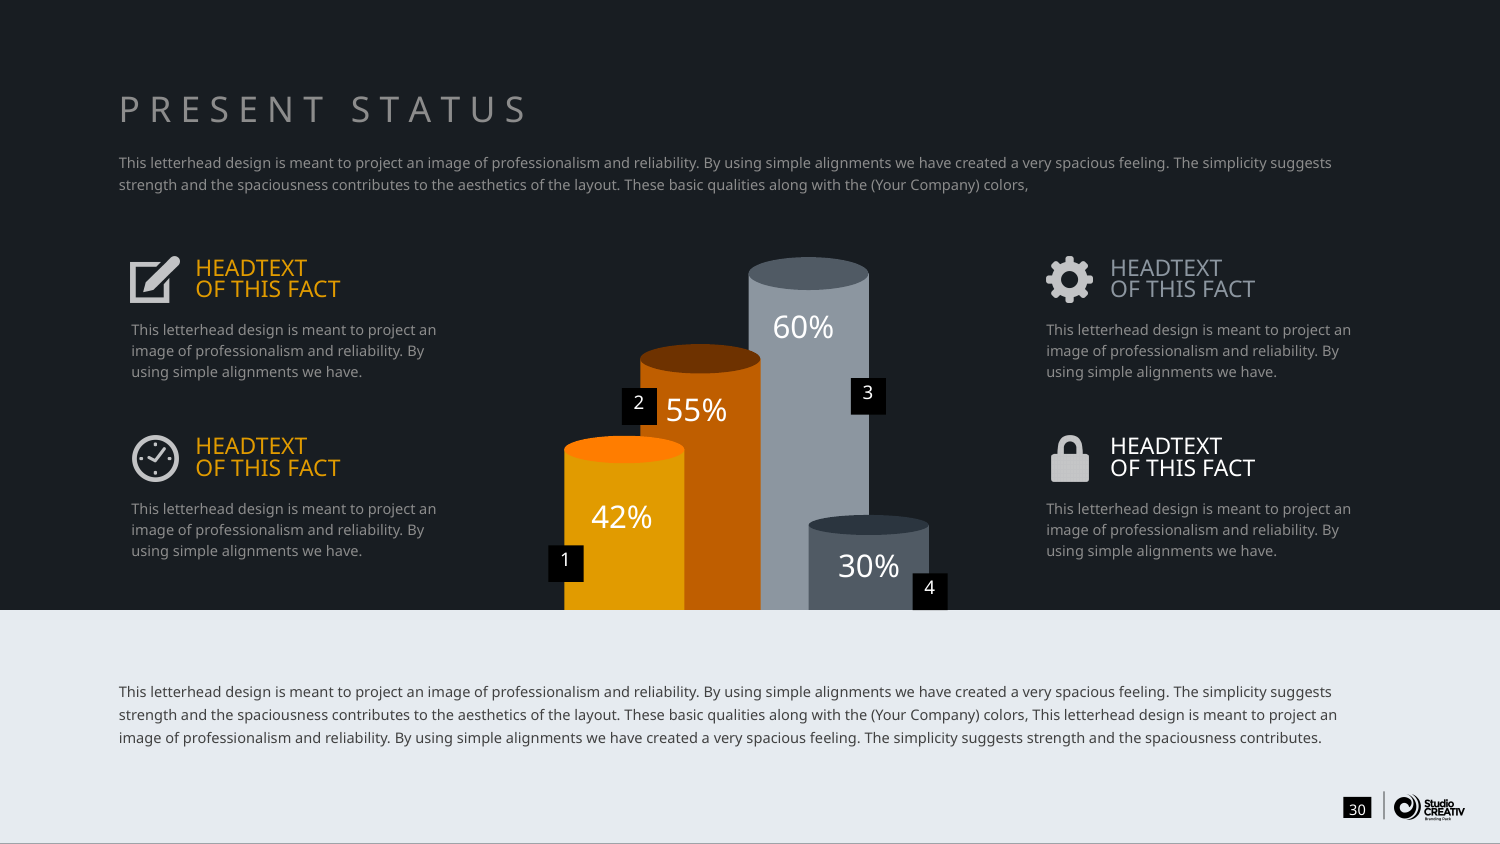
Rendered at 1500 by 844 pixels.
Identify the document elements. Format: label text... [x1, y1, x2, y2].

text_box This letterhead design is meant to project an image of professionalism and reliability. By using simple alignments we have. [131, 492, 442, 564]
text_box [639, 343, 761, 611]
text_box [1339, 791, 1465, 821]
text_box This letterhead design is meant to project an image of professionalism and reliability. By using simple alignments we have. [1046, 313, 1357, 385]
text_box This letterhead design is meant to project an image of professionalism and reliability. By using simple alignments we have. [1046, 492, 1357, 564]
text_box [621, 387, 658, 426]
text_box This letterhead design is meant to project an image of professionalism and reliability. By using simple alignments we have created a very spacious feeling. The simplicity suggests strength and the spaciousness contributes to the aesthetics of the layout. These basic qualities along with the (Your Company) colors, This letterhead design is meant to project an image of professionalism and reliability. By using simple alignments we have created a very spacious feeling. The simplicity suggests strength and the spaciousness contributes. [119, 656, 1375, 768]
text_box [131, 426, 430, 493]
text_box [850, 377, 887, 416]
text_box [748, 256, 870, 611]
text_box This letterhead design is meant to project an image of professionalism and reliability. By using simple alignments we have created a very spacious feeling. The simplicity suggests strength and the spaciousness contributes to the aesthetics of the layout. These basic qualities along with the (Your Company) colors, [119, 148, 1375, 195]
text_box P R E S E N T S T A T U S [118, 89, 780, 139]
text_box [808, 514, 930, 611]
text_box [0, 610, 1500, 844]
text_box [912, 573, 948, 611]
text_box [564, 435, 685, 611]
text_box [1046, 247, 1345, 314]
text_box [1051, 426, 1345, 493]
text_box This letterhead design is meant to project an image of professionalism and reliability. By using simple alignments we have. [131, 313, 442, 385]
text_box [548, 544, 584, 583]
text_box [130, 247, 430, 314]
